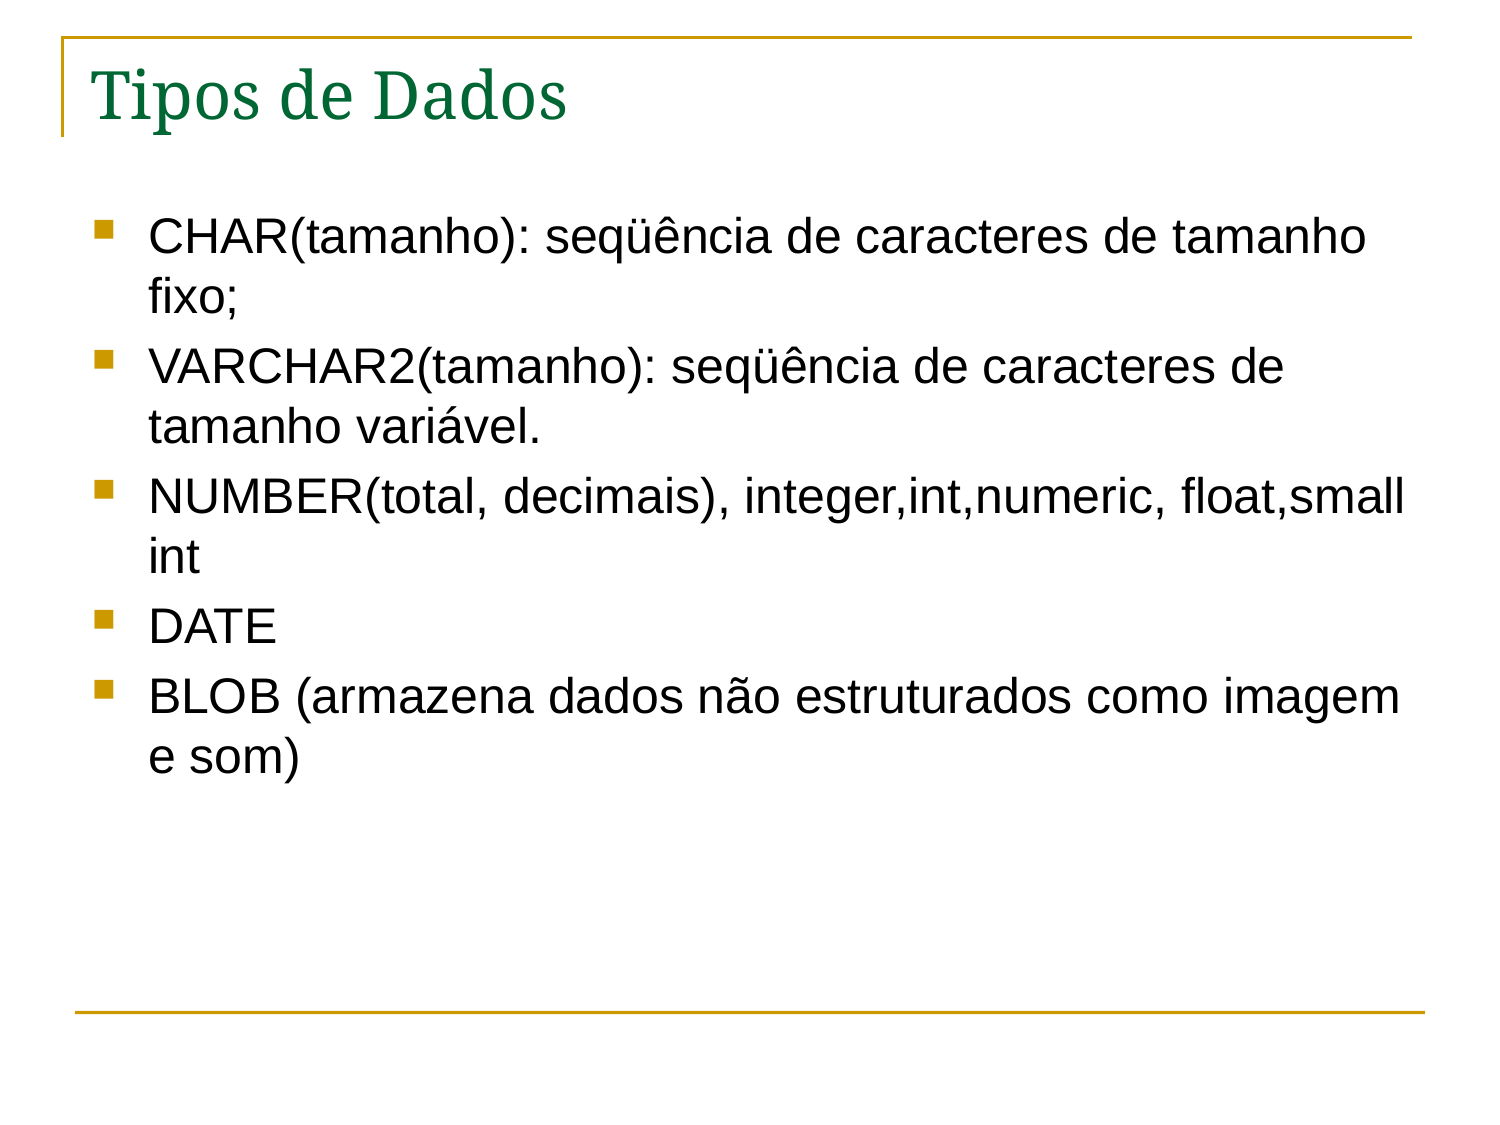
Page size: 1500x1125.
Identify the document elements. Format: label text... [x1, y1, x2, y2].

title Tipos de Dados [75, 45, 1425, 161]
list CHAR(tamanho): seqüência de caracteres de tamanho fixo; VARCHAR2(tamanho): seqüência de caracteres de tamanho variável. NUMBER(total, decimais), integer,int,numeric, float,small int DATE BLOB (armazena dados não estruturados como imagem e som) [76, 196, 1427, 940]
